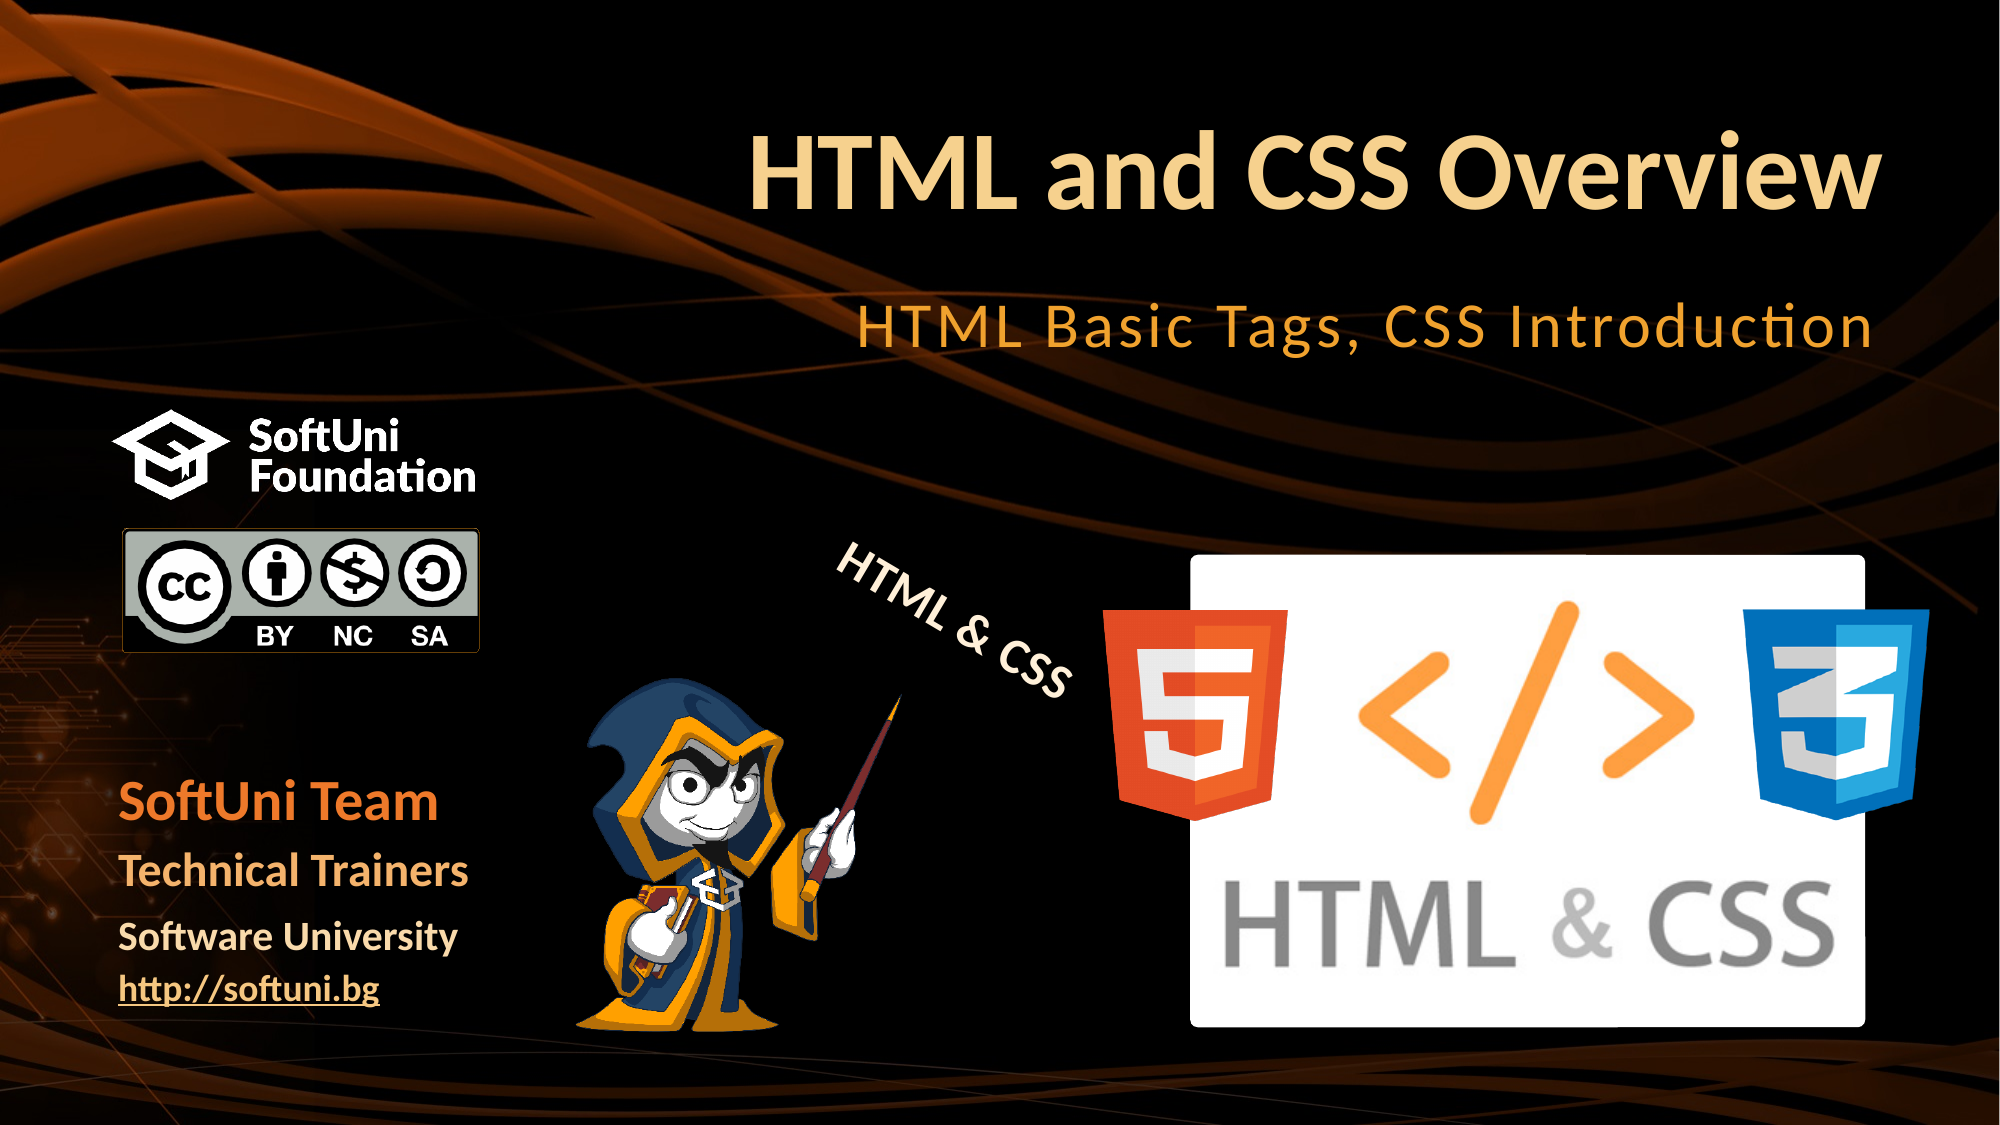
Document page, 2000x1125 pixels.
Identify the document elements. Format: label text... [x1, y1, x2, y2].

list SoftUni Team [112, 751, 543, 828]
picture [0, 0, 2000, 1125]
list Technical Trainers [112, 828, 543, 902]
list http://softuni.bg [112, 958, 543, 1013]
title HTML and CSS Overview [587, 75, 1885, 272]
text_box HTML & CSS [784, 503, 1090, 741]
subtitle HTML Basic Tags, CSS Introduction [737, 279, 1876, 404]
list Software University [112, 902, 543, 958]
